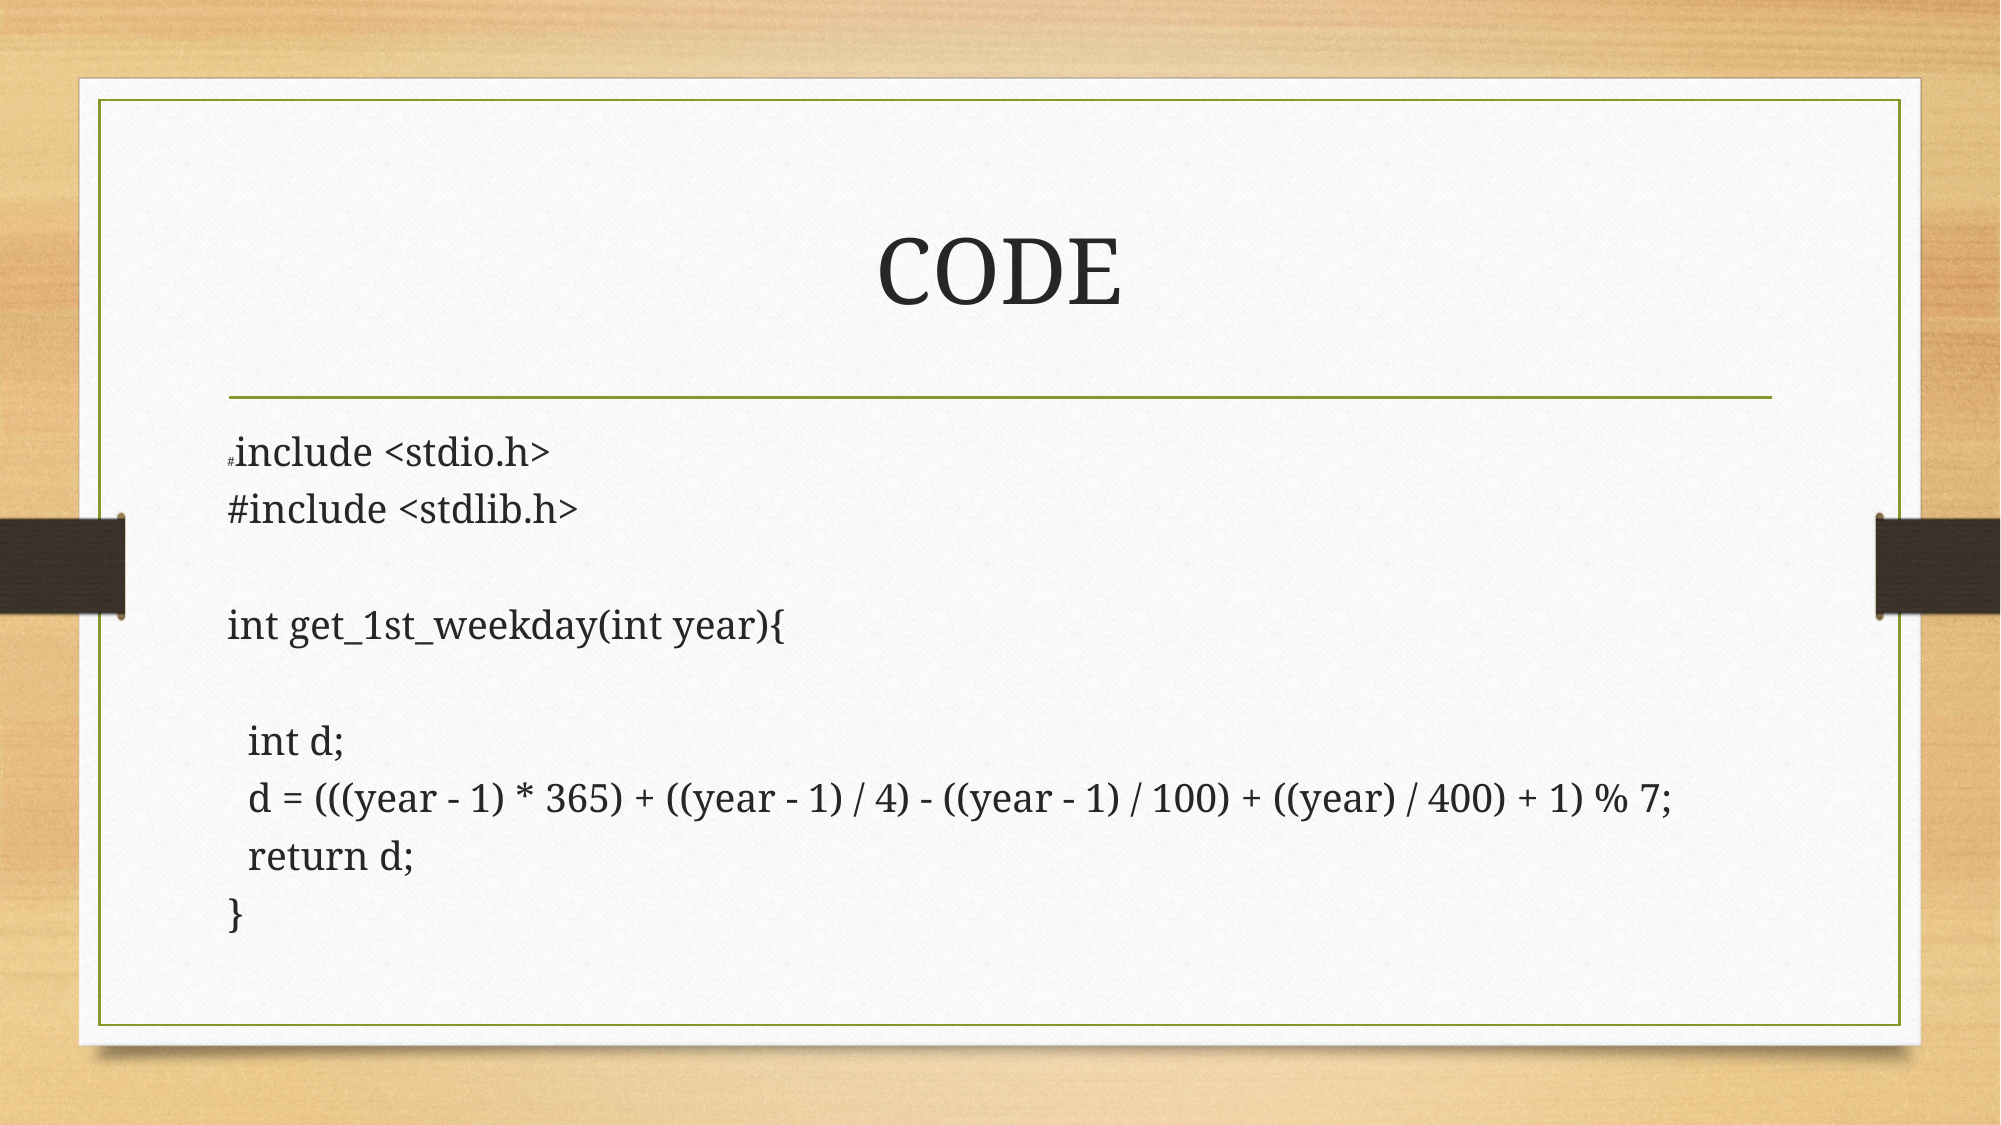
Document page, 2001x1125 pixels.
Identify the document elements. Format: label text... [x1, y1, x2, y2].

picture [0, 0, 2001, 1125]
title CODE [212, 161, 1788, 375]
list #include <stdio.h> #include <stdlib.h> int get_1st_weekday(int year){ int d; d = (((year - 1) * 365) + ((year - 1) / 4) - ((year - 1) / 100) + ((year) / 400) + 1) % 7; return d; } [212, 419, 1788, 964]
